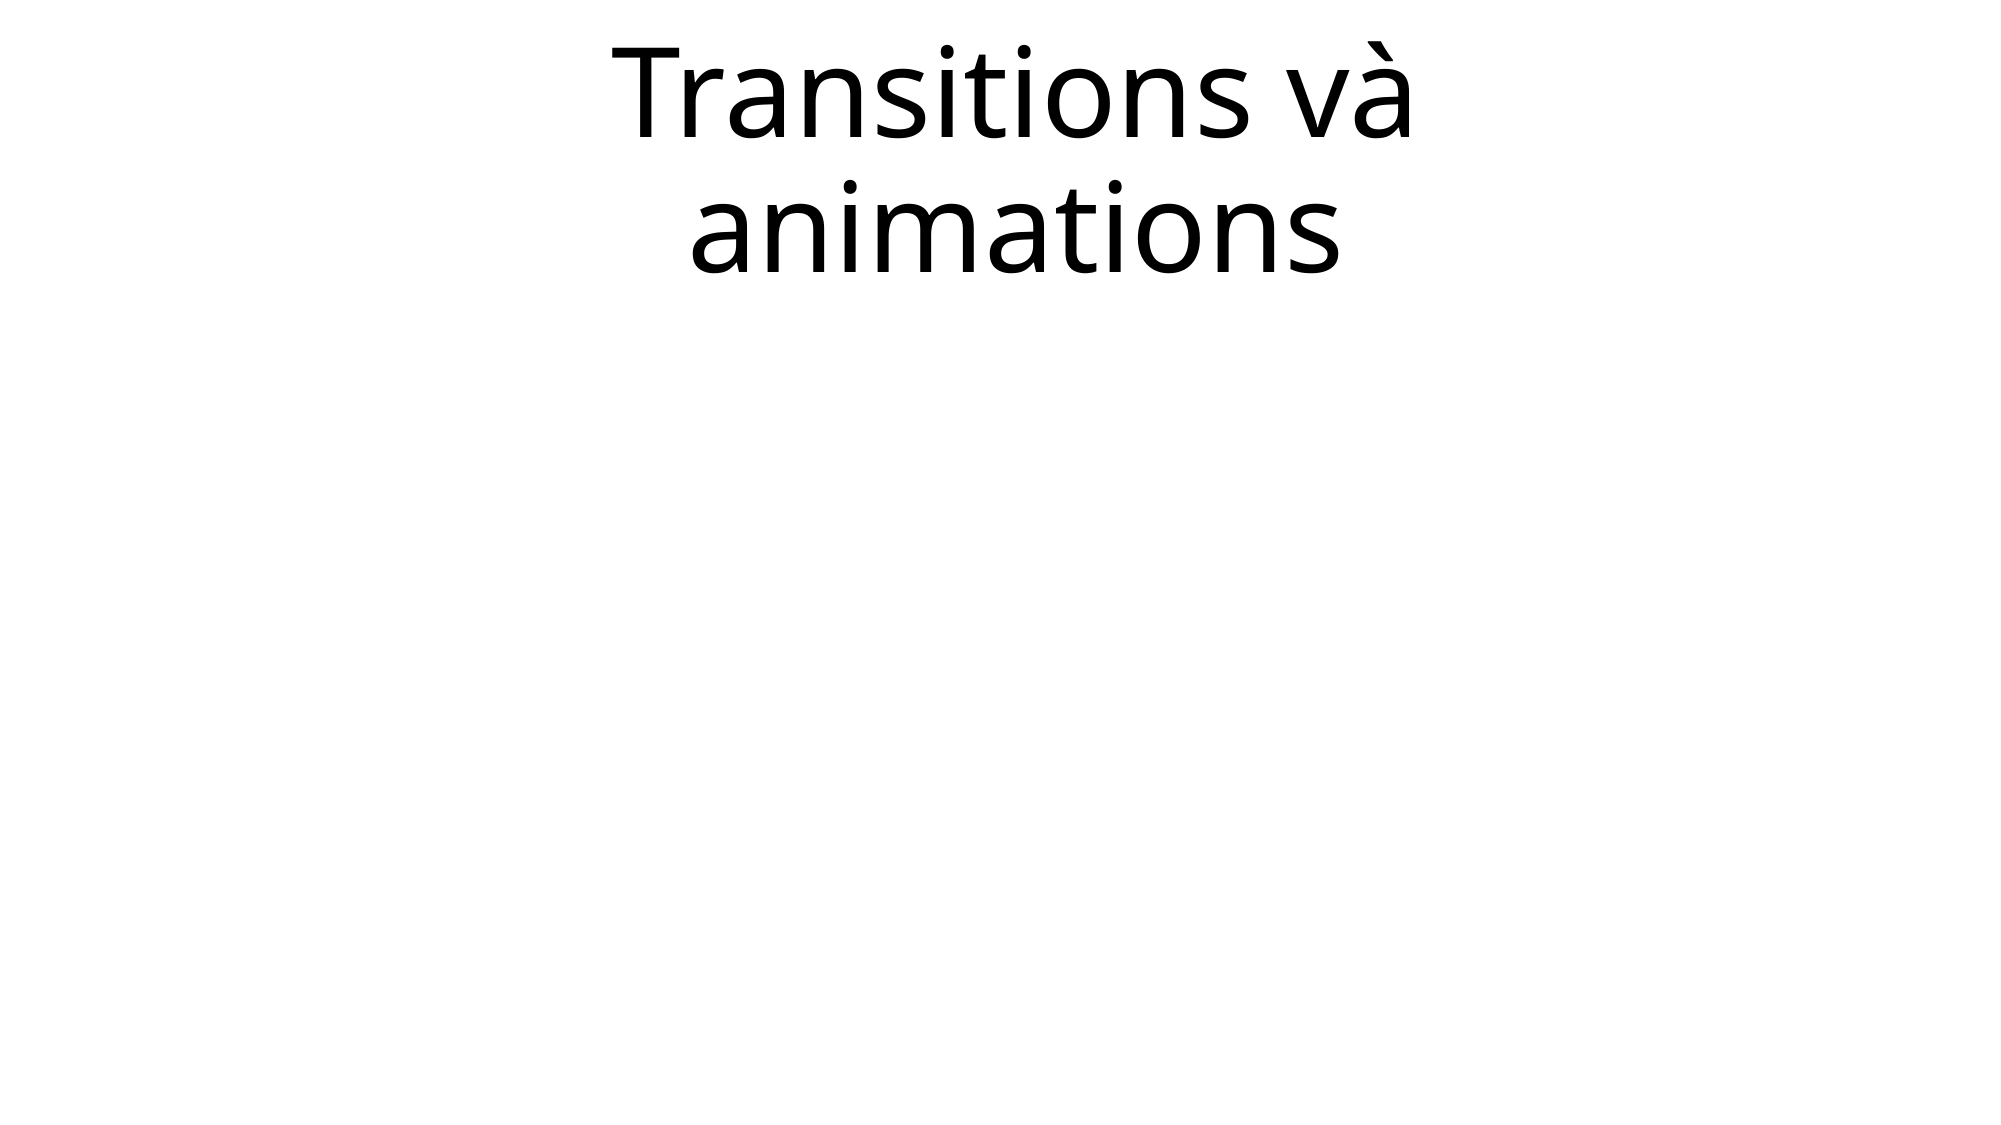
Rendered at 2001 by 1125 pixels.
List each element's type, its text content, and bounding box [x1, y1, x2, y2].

title Transitions và animations [266, 0, 1767, 308]
